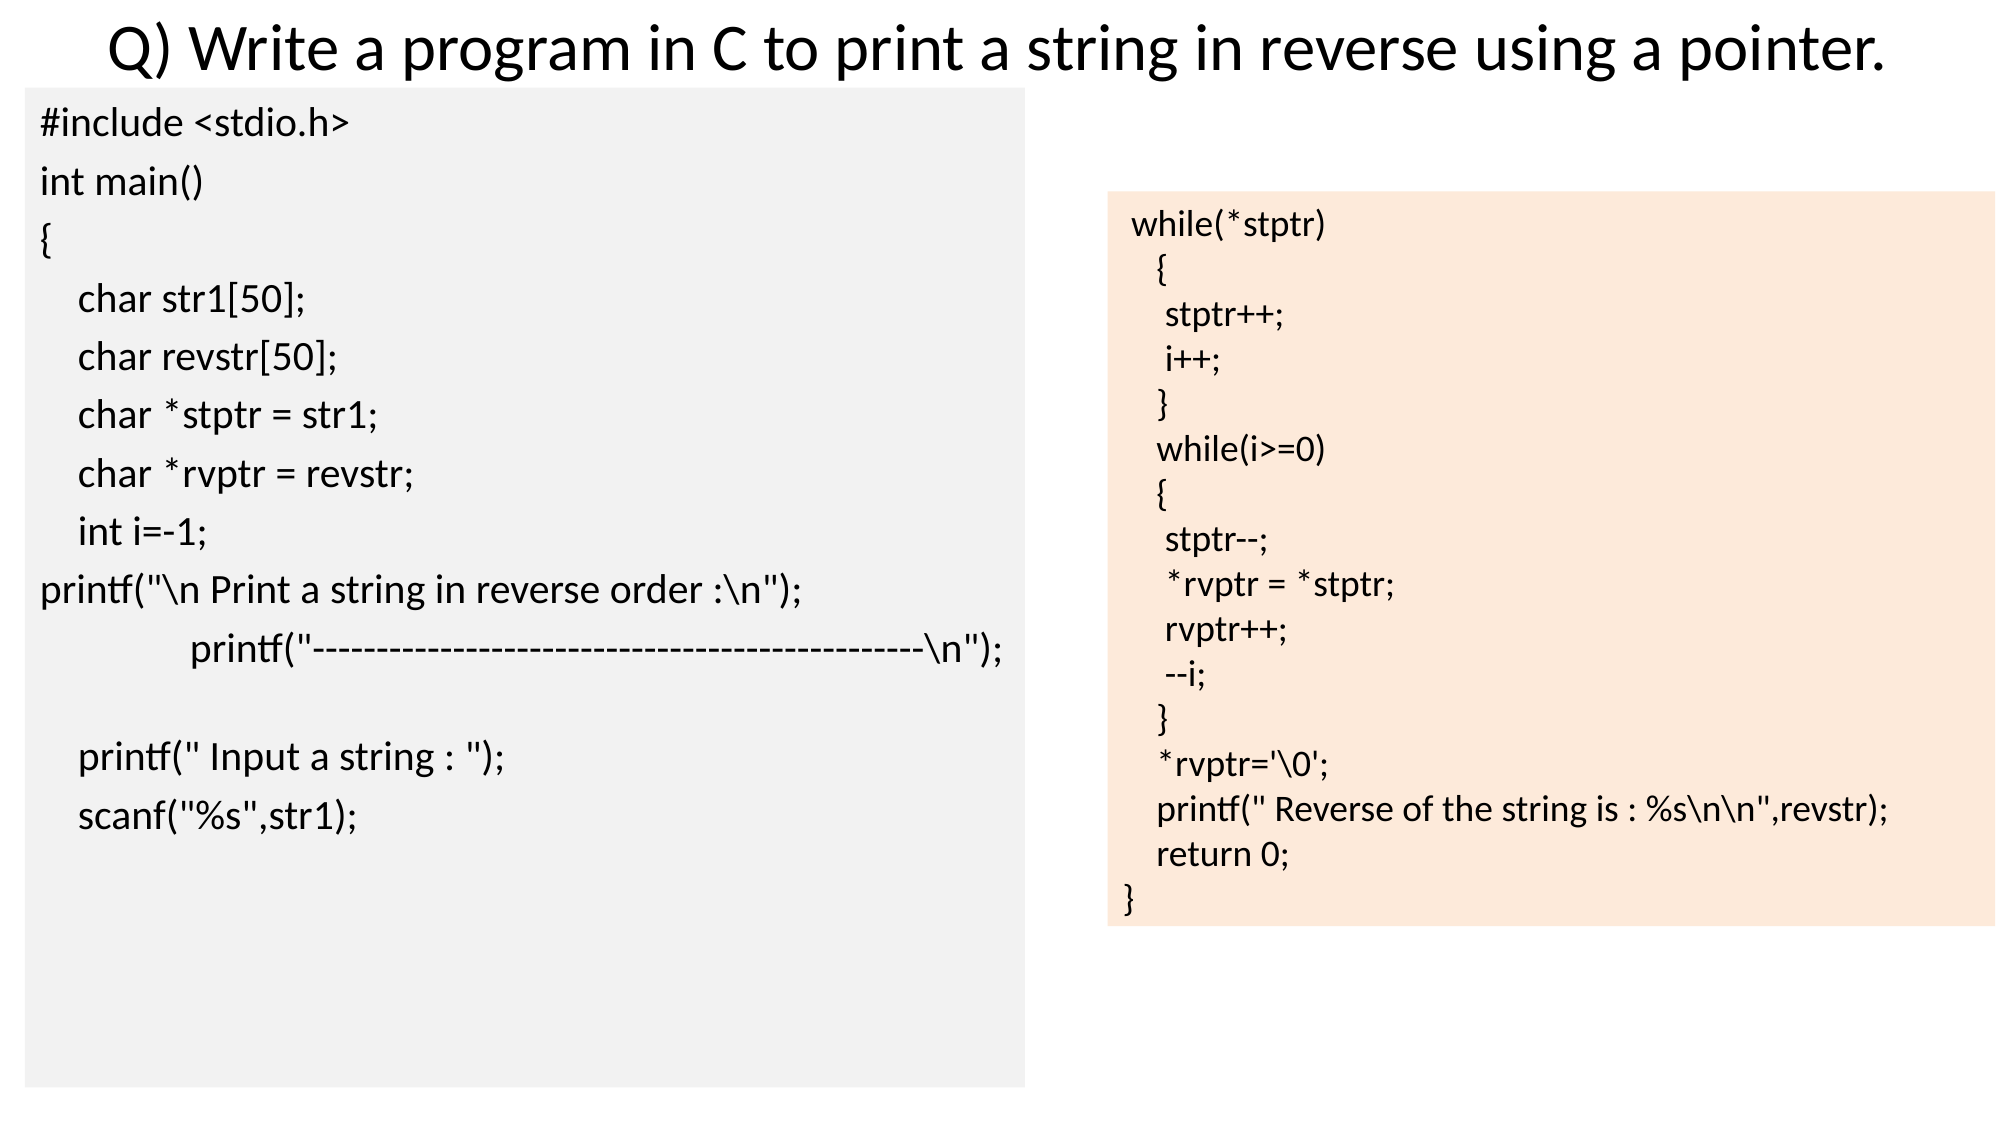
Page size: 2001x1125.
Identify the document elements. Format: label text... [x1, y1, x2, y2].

title Q) Write a program in C to print a string in reverse using a pointer. [0, 0, 2000, 88]
text_box while(*stptr) { stptr++; i++; } while(i>=0) { stptr--; *rvptr = *stptr; rvptr++; --i; } *rvptr='\0'; printf(" Reverse of the string is : %s\n\n",revstr); return 0; } [1107, 191, 1996, 927]
list #include <stdio.h> int main() { char str1[50]; char revstr[50]; char *stptr = str1; char *rvptr = revstr; int i=-1; printf("\n Print a string in reverse order :\n"); printf("------------------------------------------------\n"); printf(" Input a string : "); scanf("%s",str1); [24, 87, 1025, 1088]
